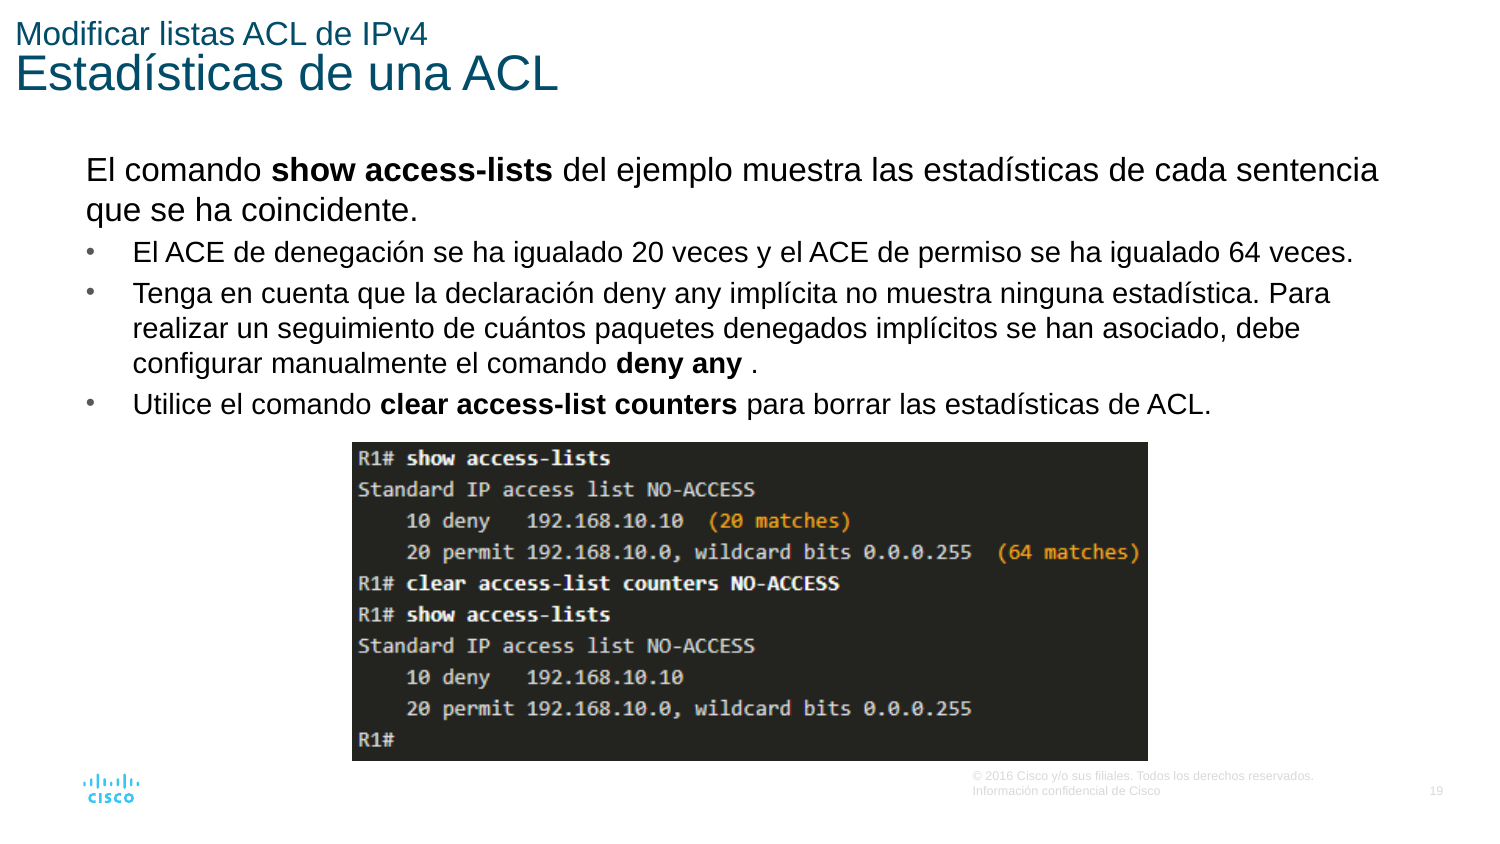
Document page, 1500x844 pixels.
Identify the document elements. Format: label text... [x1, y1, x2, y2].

list El comando show access-lists del ejemplo muestra las estadísticas de cada sentencia que se ha coincidente. El ACE de denegación se ha igualado 20 veces y el ACE de permiso se ha igualado 64 veces. Tenga en cuenta que la declaración deny any implícita no muestra ninguna estadística. Para realizar un seguimiento de cuántos paquetes denegados implícitos se han asociado, debe configurar manualmente el comando deny any . Utilice el comando clear access-list counters para borrar las estadísticas de ACL. [70, 140, 1430, 422]
title Modificar listas ACL de IPv4 Estadísticas de una ACL [0, 0, 1369, 121]
picture [352, 441, 1148, 762]
